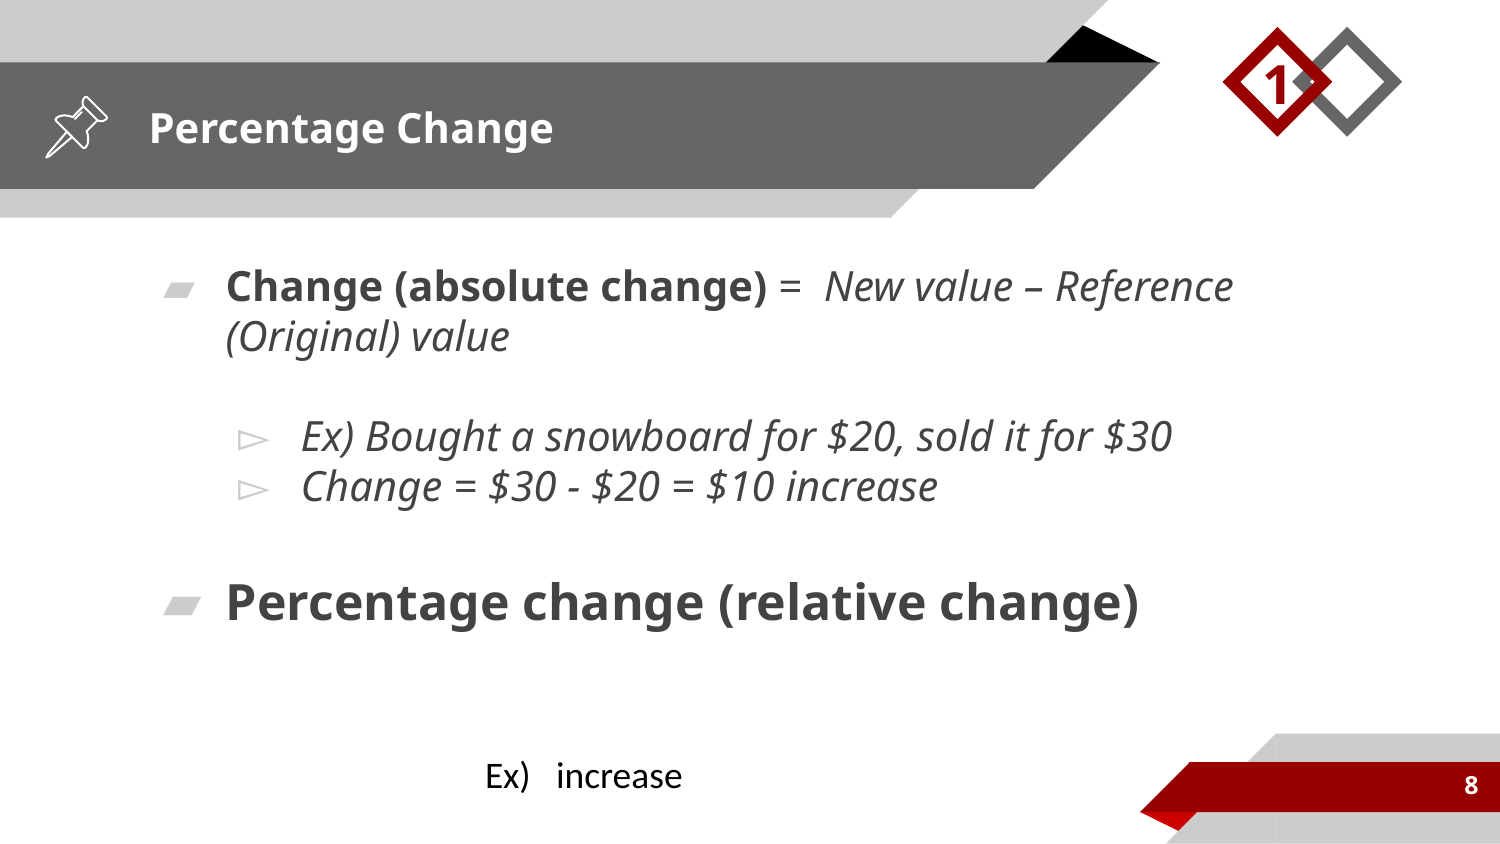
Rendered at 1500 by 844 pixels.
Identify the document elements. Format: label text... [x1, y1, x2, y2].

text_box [45, 96, 108, 158]
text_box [1231, 22, 1394, 131]
title Percentage Change [133, 64, 1035, 190]
slide_number 8 [1249, 760, 1494, 813]
